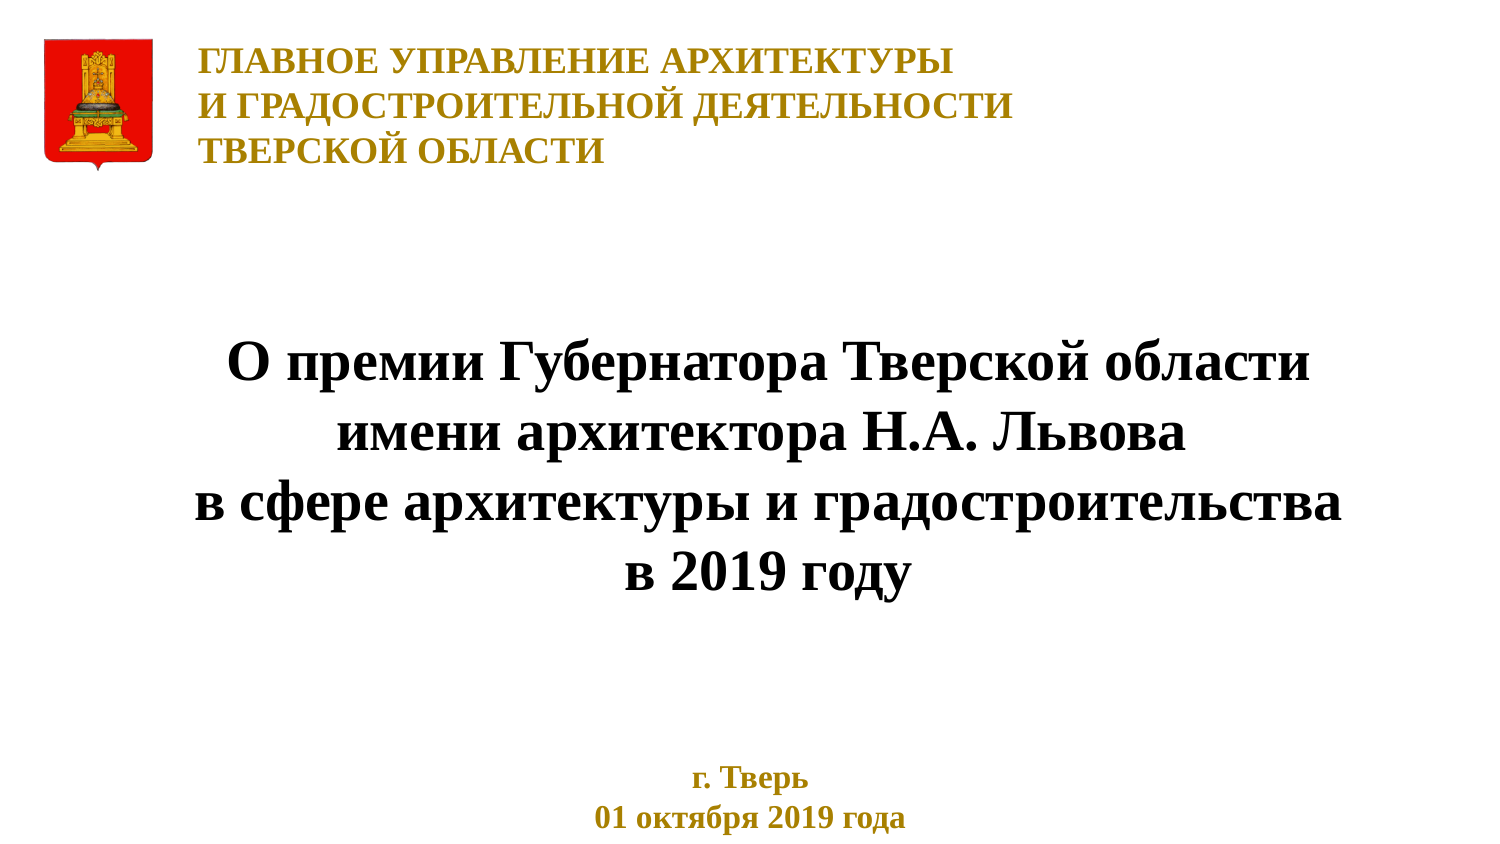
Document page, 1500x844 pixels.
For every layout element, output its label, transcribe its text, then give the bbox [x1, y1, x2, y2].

picture [40, 31, 160, 178]
list О премии Губернатора Тверской области имени архитектора Н.А. Львова в сфере архитектуры и градостроительства в 2019 году [162, 232, 1375, 682]
text_box г. Тверь 01 октября 2019 года [220, 747, 1281, 843]
text_box ГЛАВНОЕ УПРАВЛЕНИЕ АРХИТЕКТУРЫ И ГРАДОСТРОИТЕЛЬНОЙ ДЕЯТЕЛЬНОСТИ ТВЕРСКОЙ ОБЛАСТИ [183, 28, 1477, 179]
